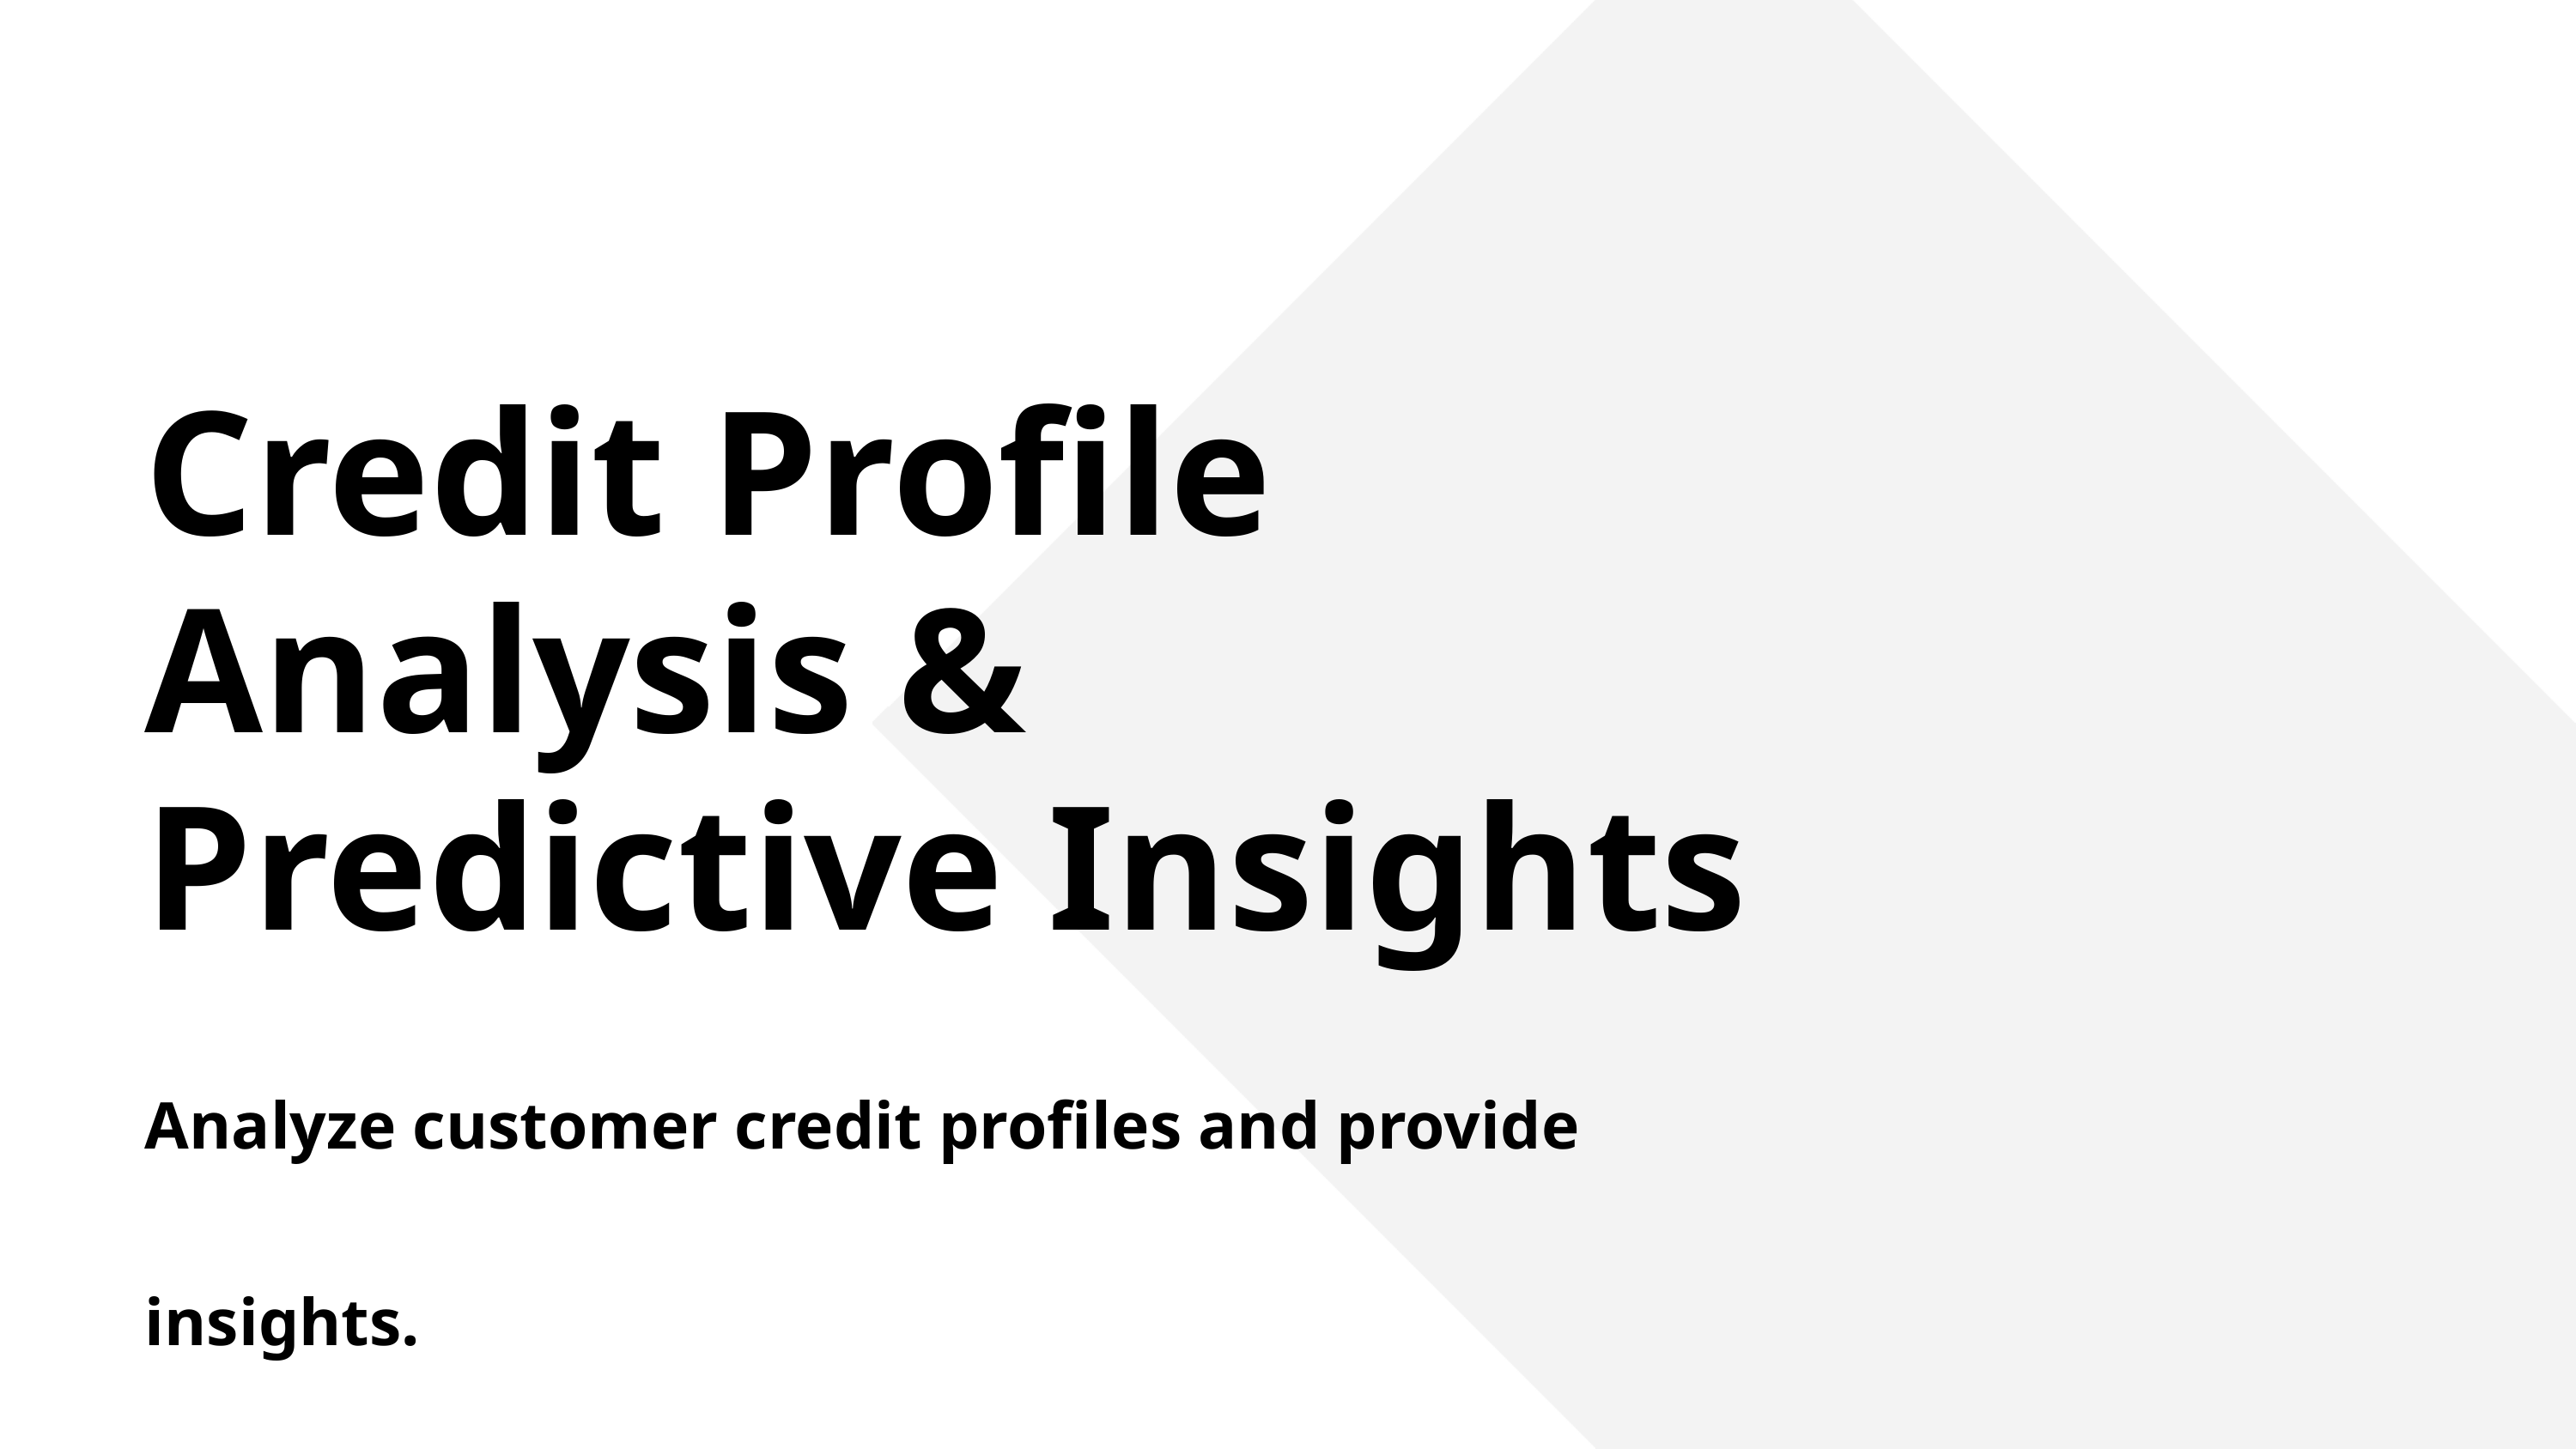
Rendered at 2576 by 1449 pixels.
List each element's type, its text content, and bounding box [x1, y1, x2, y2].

picture [872, 0, 2576, 1449]
title Credit Profile Analysis & Predictive Insights Analyze customer credit profiles and provide insights. [143, 363, 866, 1359]
